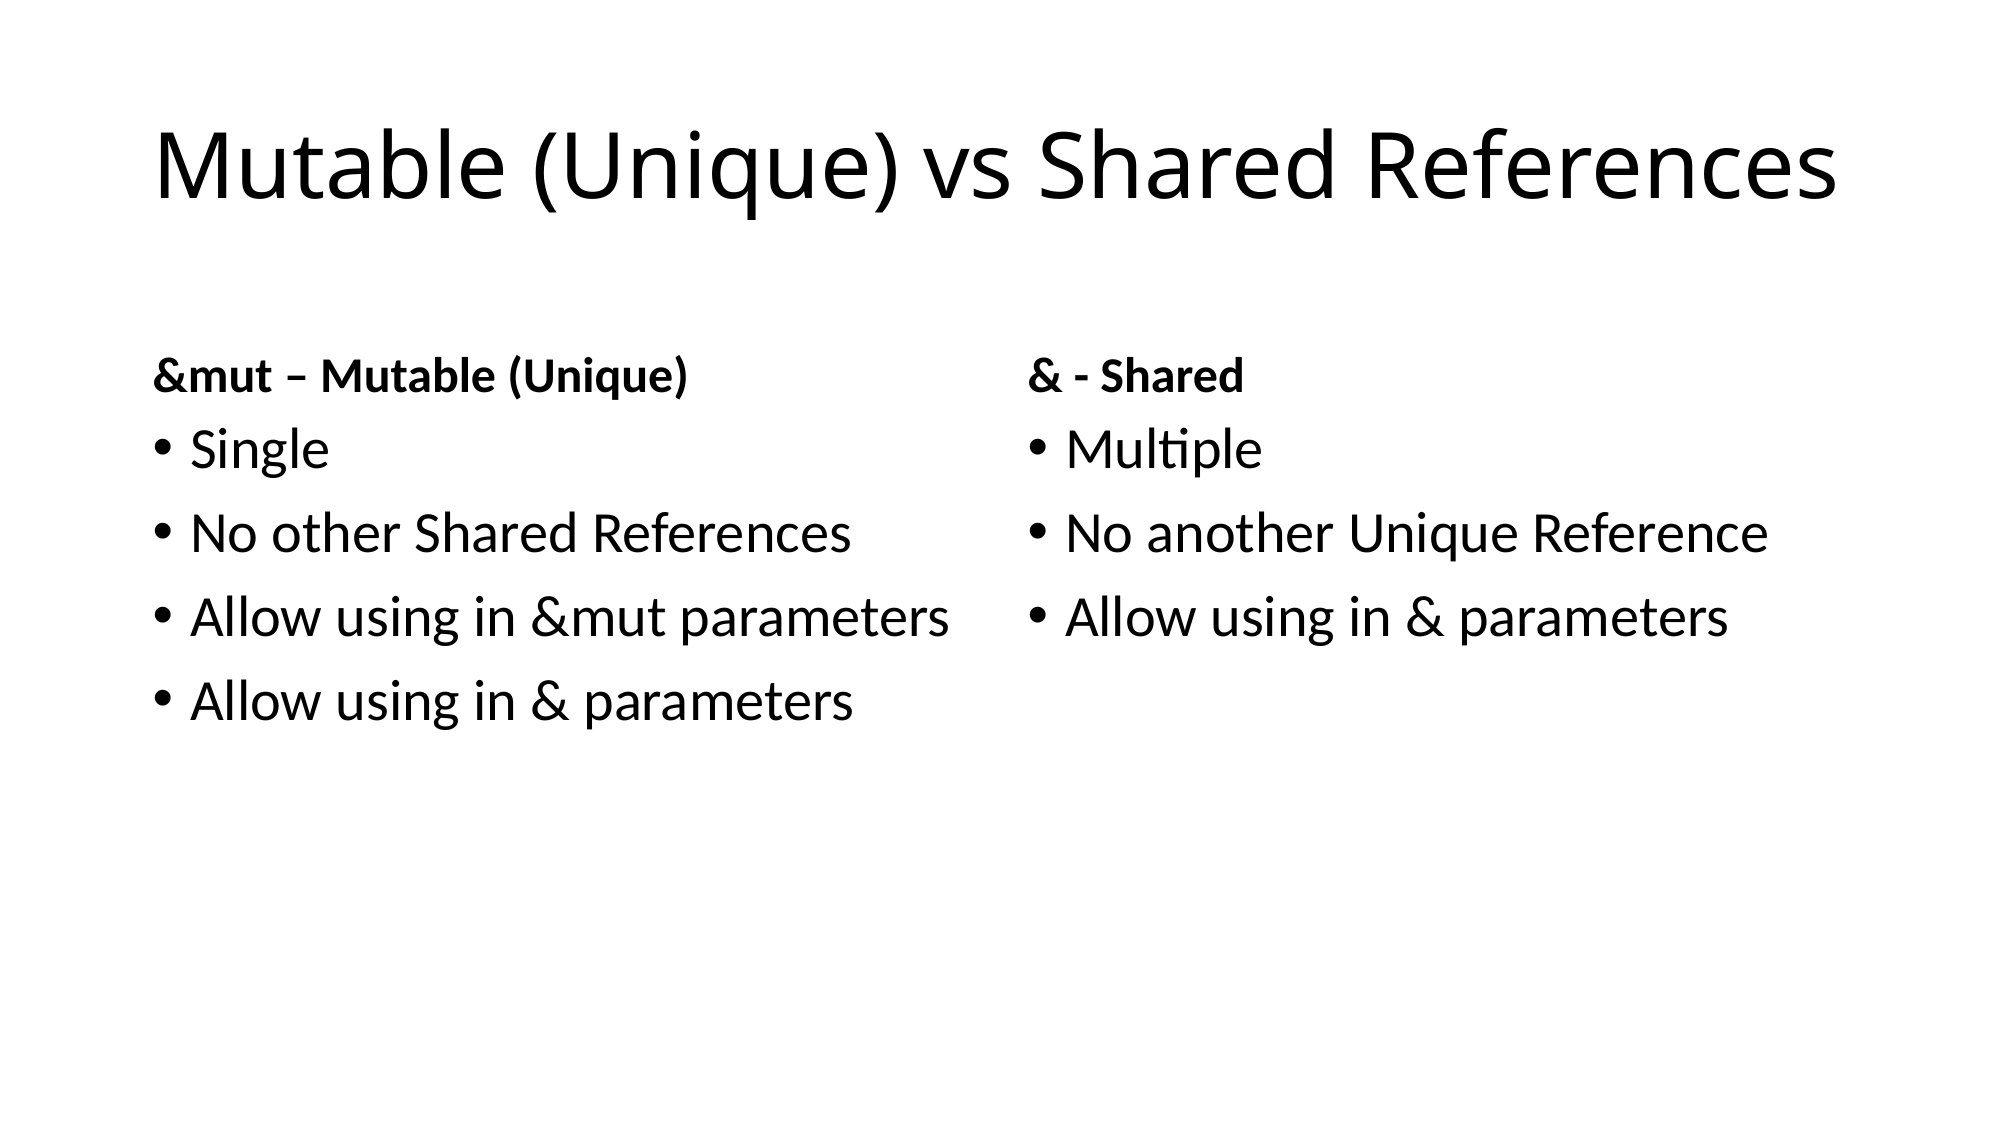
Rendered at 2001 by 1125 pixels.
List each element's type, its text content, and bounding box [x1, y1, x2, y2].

list &mut – Mutable (Unique) [137, 275, 984, 410]
title Mutable (Unique) vs Shared References [137, 59, 1863, 278]
list & - Shared [1012, 275, 1863, 410]
list Multiple No another Unique Reference Allow using in & parameters [1012, 410, 1863, 1016]
list Single No other Shared References Allow using in &mut parameters Allow using in & parameters [137, 410, 984, 1016]
